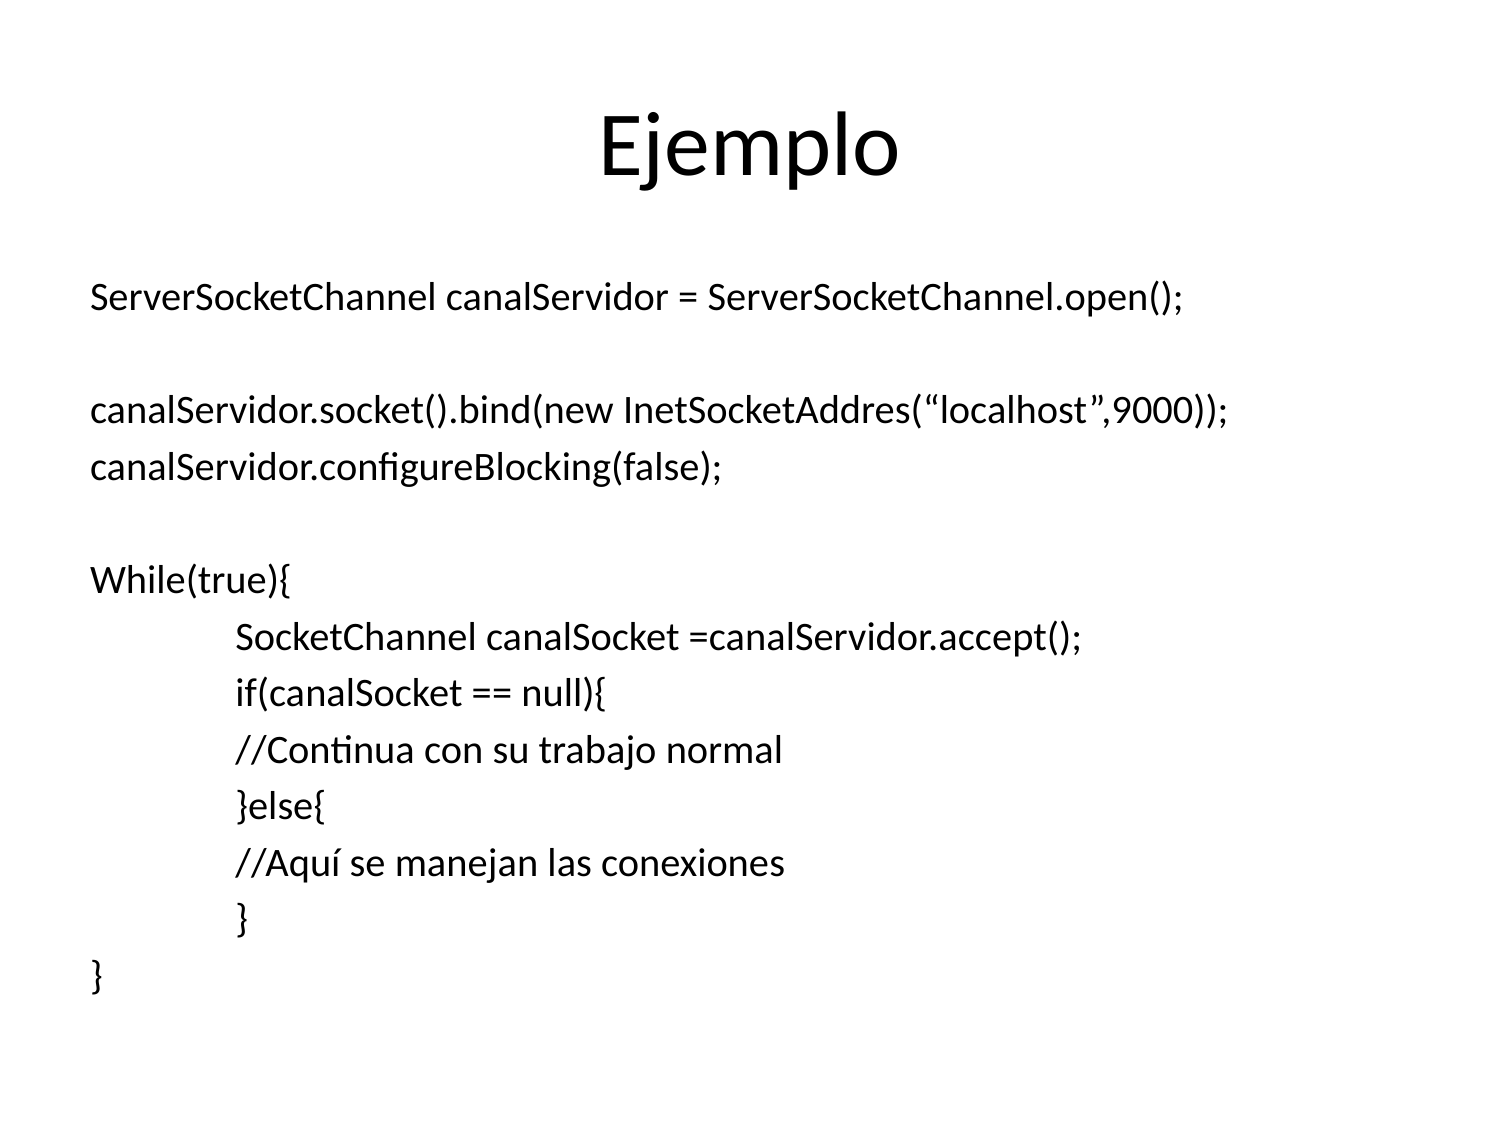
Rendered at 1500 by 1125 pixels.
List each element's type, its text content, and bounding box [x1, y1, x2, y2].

list ServerSocketChannel canalServidor = ServerSocketChannel.open(); canalServidor.socket().bind(new InetSocketAddres(“localhost”,9000)); canalServidor.configureBlocking(false); While(true){ SocketChannel canalSocket =canalServidor.accept(); if(canalSocket == null){ //Continua con su trabajo normal }else{ //Aquí se manejan las conexiones } } [75, 262, 1425, 1005]
title Ejemplo [75, 45, 1425, 233]
